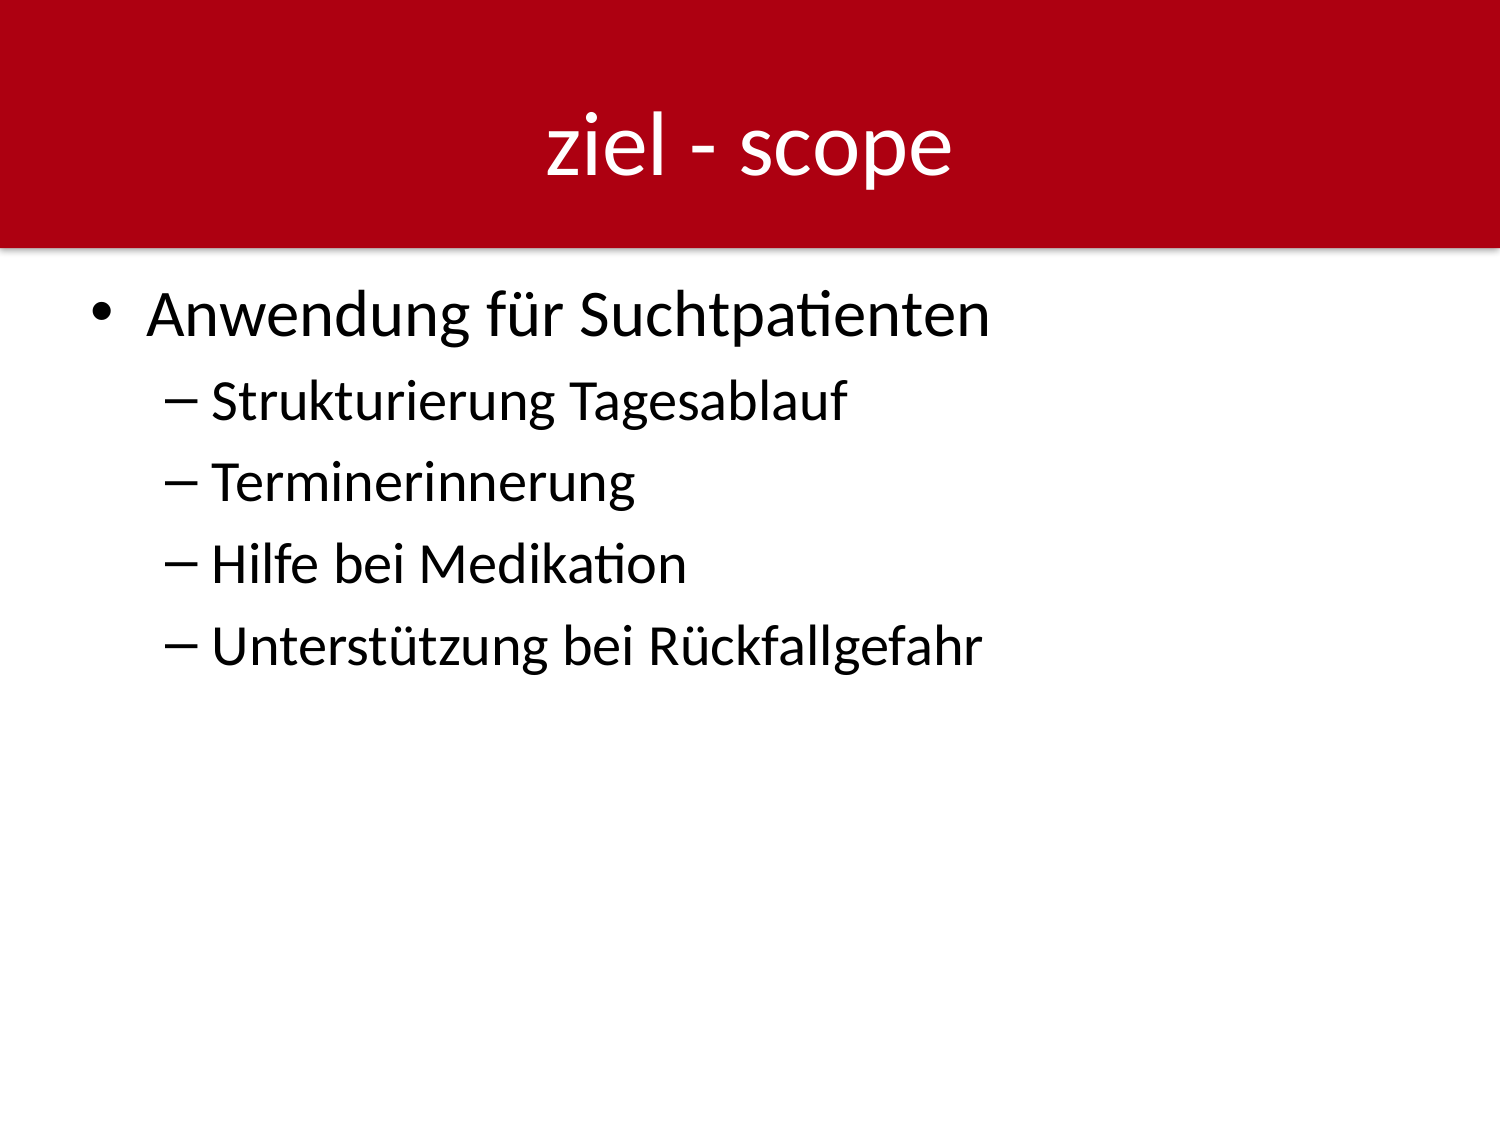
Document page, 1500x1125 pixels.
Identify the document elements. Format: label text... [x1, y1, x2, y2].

list Anwendung für Suchtpatienten Strukturierung Tagesablauf Terminerinnerung Hilfe bei Medikation Unterstützung bei Rückfallgefahr [75, 262, 1425, 1005]
title ziel - scope [75, 45, 1425, 233]
